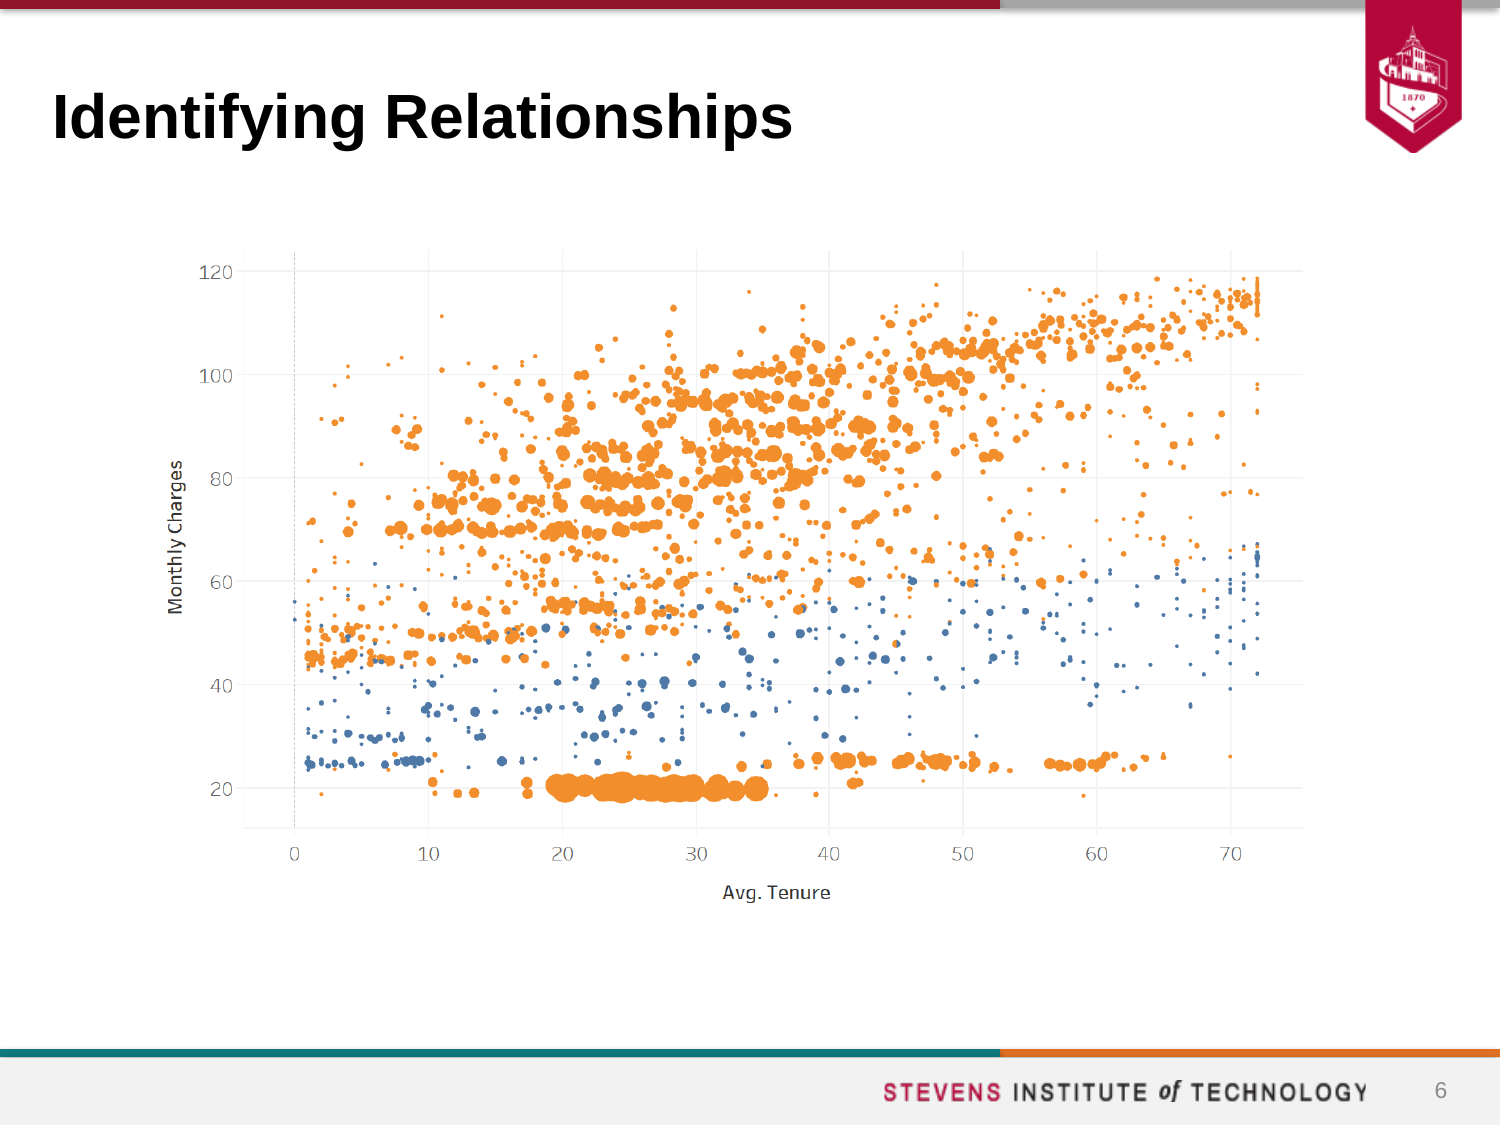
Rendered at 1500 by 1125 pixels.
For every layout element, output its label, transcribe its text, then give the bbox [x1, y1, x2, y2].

slide_number 6 [1401, 1059, 1481, 1120]
title Identifying Relationships [37, 68, 1236, 157]
picture [148, 240, 1303, 915]
